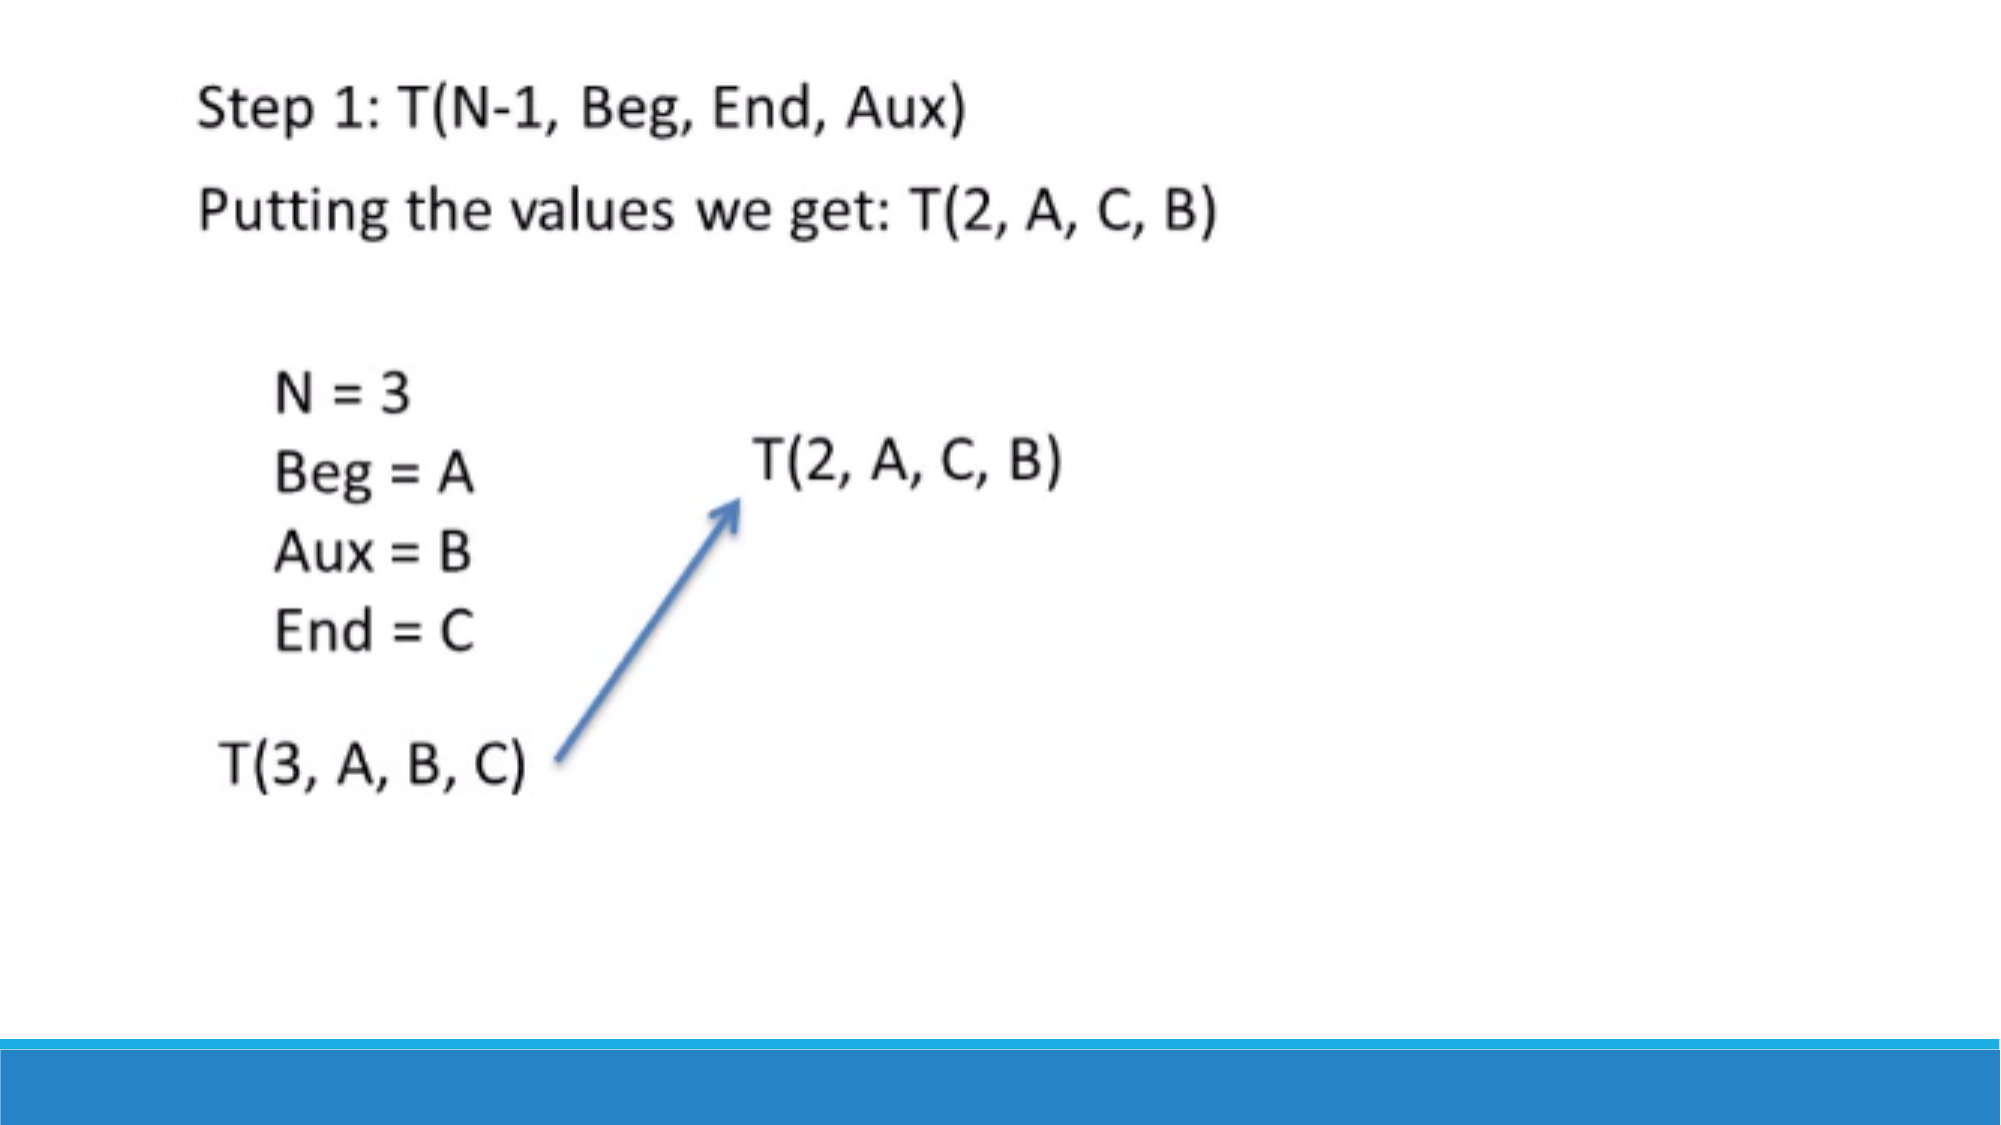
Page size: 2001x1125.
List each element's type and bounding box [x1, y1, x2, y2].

picture [158, 36, 1923, 928]
